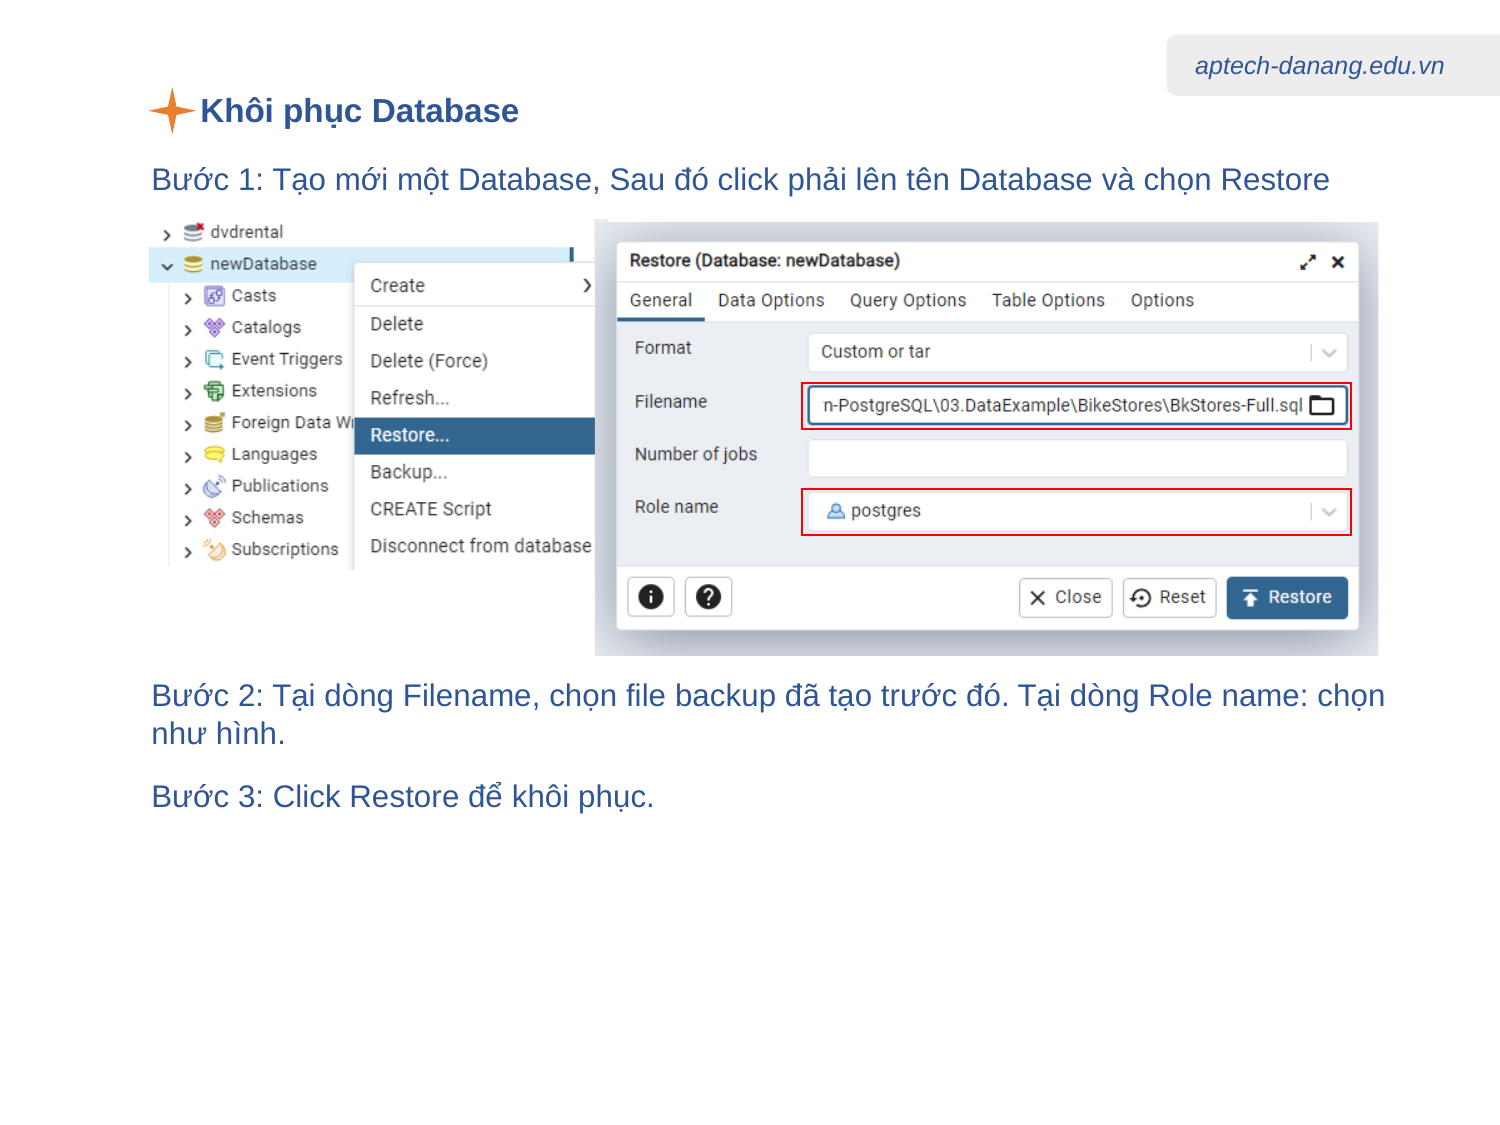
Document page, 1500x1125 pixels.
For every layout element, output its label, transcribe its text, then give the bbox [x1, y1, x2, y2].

text_box Bước 1: Tạo mới một Database, Sau đó click phải lên tên Database và chọn Restore [136, 151, 1417, 205]
text_box Bước 3: Click Restore để khôi phục. [136, 769, 1417, 822]
picture [148, 219, 611, 570]
text_box Bước 2: Tại dòng Filename, chọn file backup đã tạo trước đó. Tại dòng Role name: chọn như hình. [136, 668, 1417, 758]
text_box Khôi phục Database [185, 81, 805, 137]
text_box [148, 86, 185, 135]
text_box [594, 222, 1379, 656]
